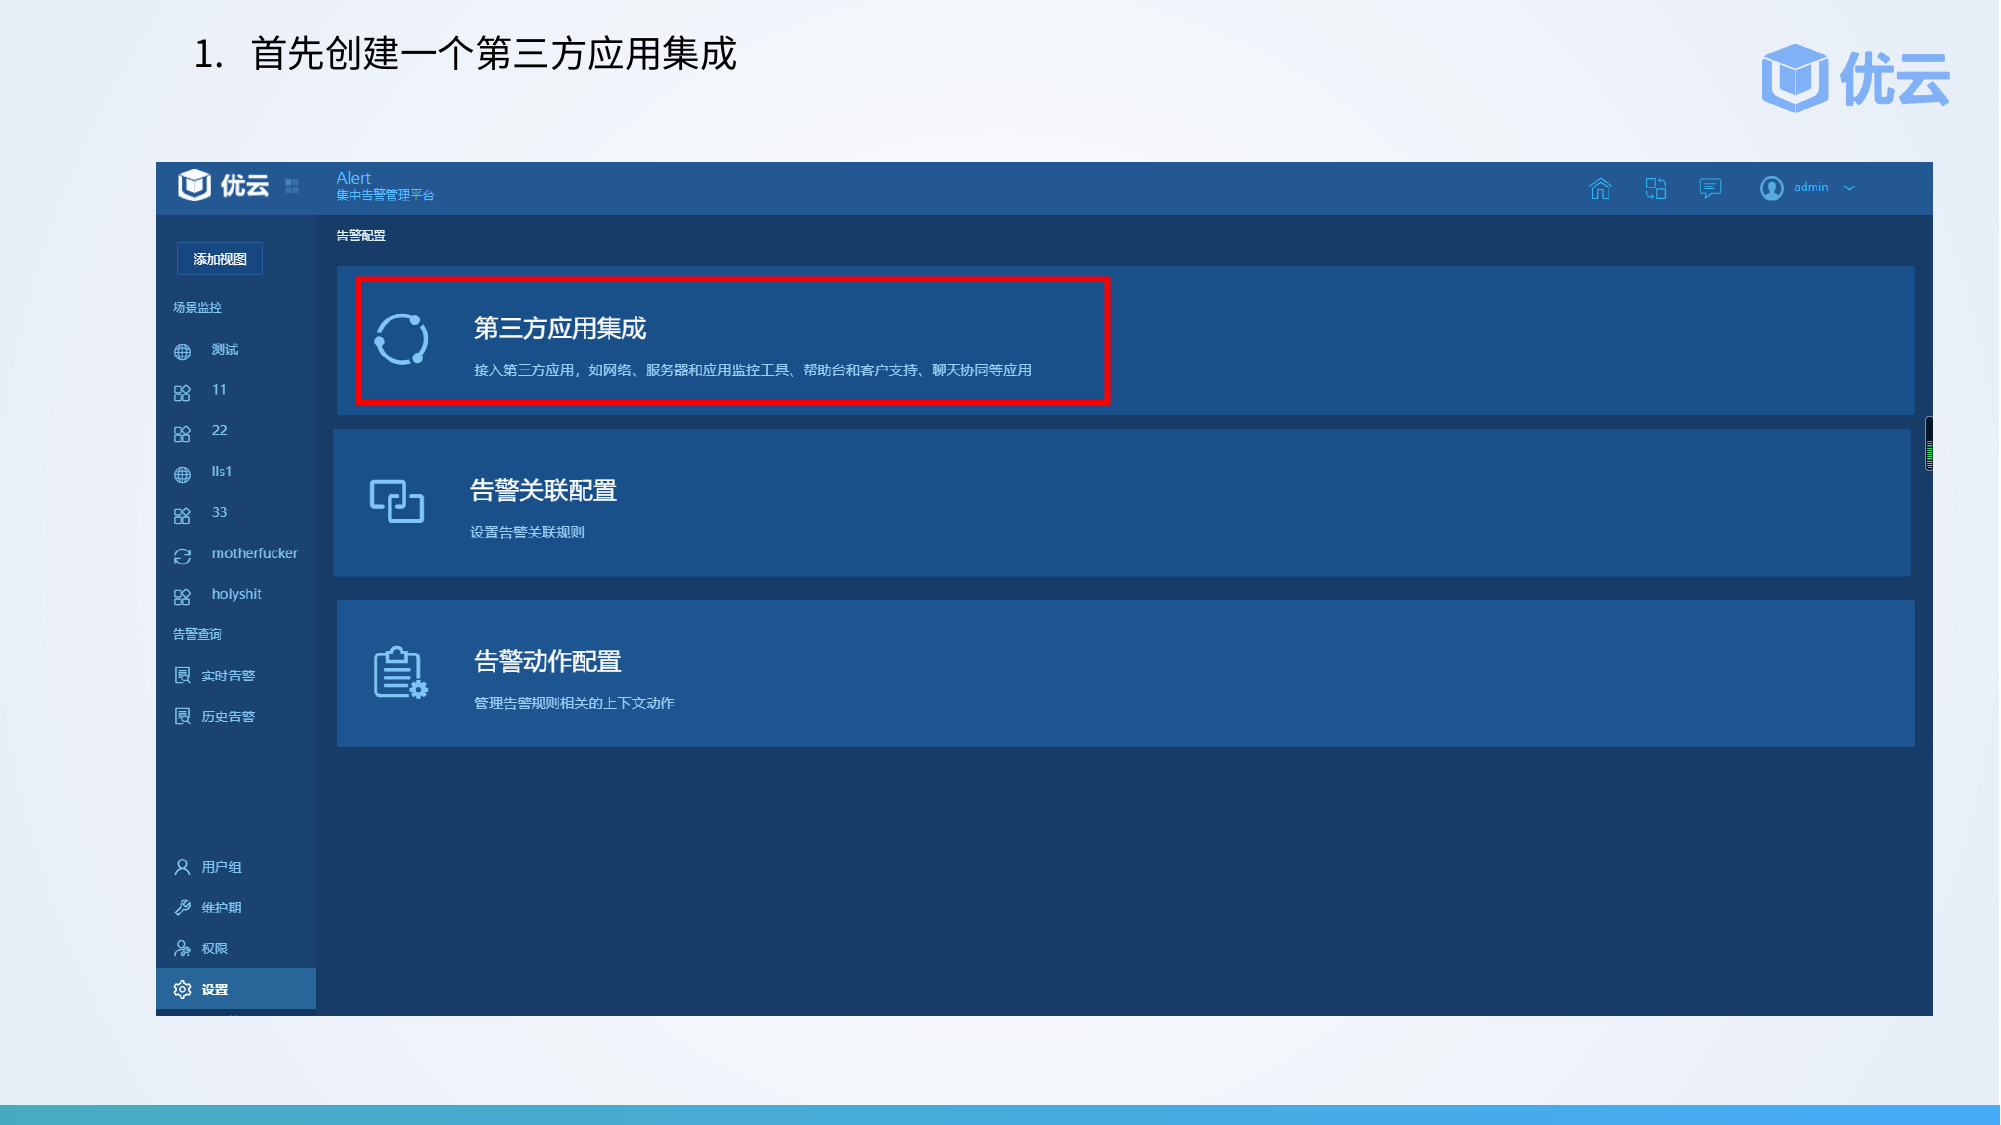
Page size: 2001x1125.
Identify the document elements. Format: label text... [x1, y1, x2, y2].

picture [156, 162, 1933, 1017]
text_box 首先创建一个第三方应用集成 [179, 22, 813, 162]
